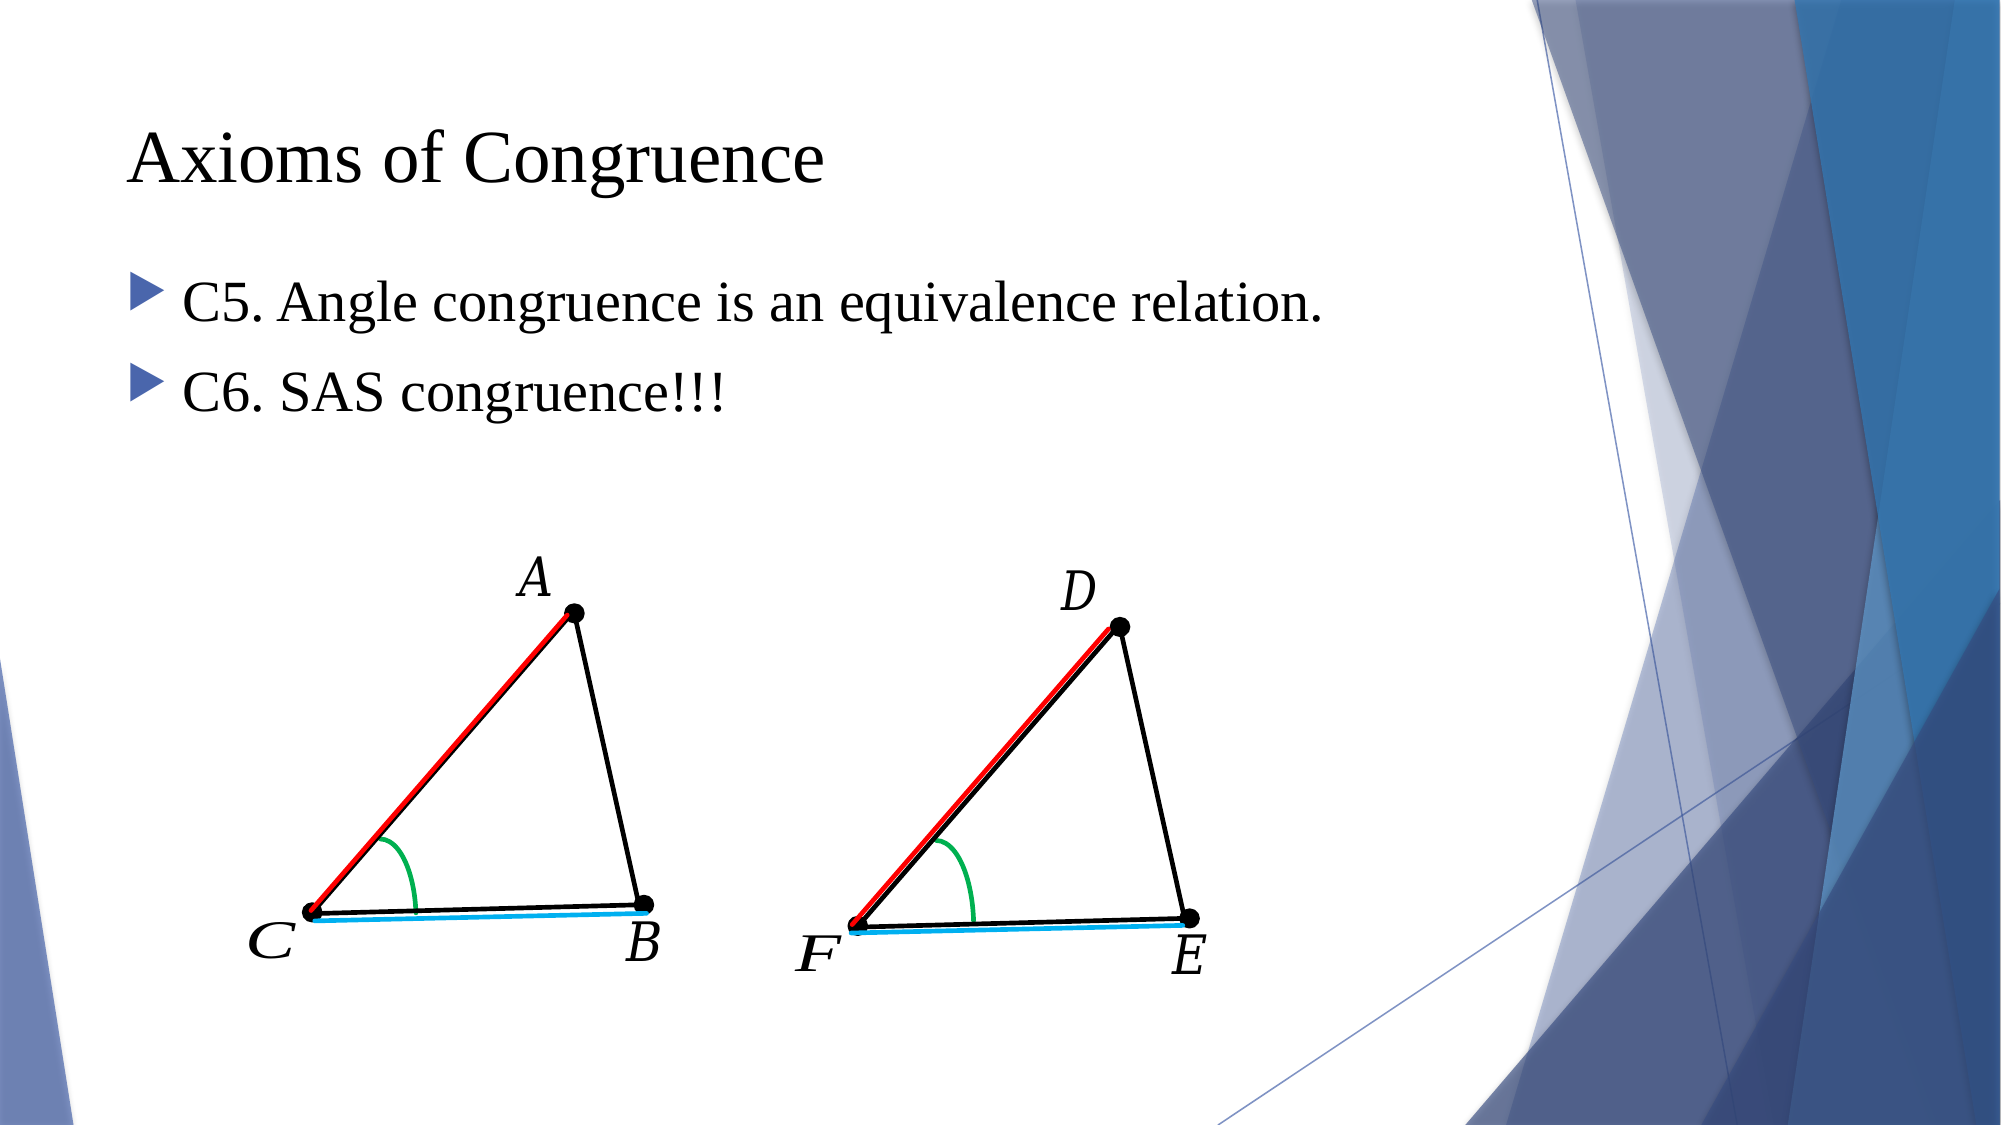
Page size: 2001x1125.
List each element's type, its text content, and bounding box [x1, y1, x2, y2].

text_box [1119, 626, 1184, 913]
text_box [571, 904, 636, 912]
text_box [850, 924, 1184, 934]
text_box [851, 628, 1109, 924]
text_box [1168, 909, 1211, 988]
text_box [573, 613, 639, 900]
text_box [310, 614, 568, 911]
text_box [790, 916, 867, 986]
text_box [314, 912, 648, 922]
list C5. Angle congruence is an equivalence relation. C6. SAS congruence!!! [111, 255, 1522, 460]
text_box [1058, 561, 1130, 629]
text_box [623, 895, 665, 975]
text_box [244, 903, 322, 972]
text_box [512, 548, 584, 614]
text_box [1114, 917, 1182, 924]
title Axioms of Congruence [111, 99, 1522, 255]
